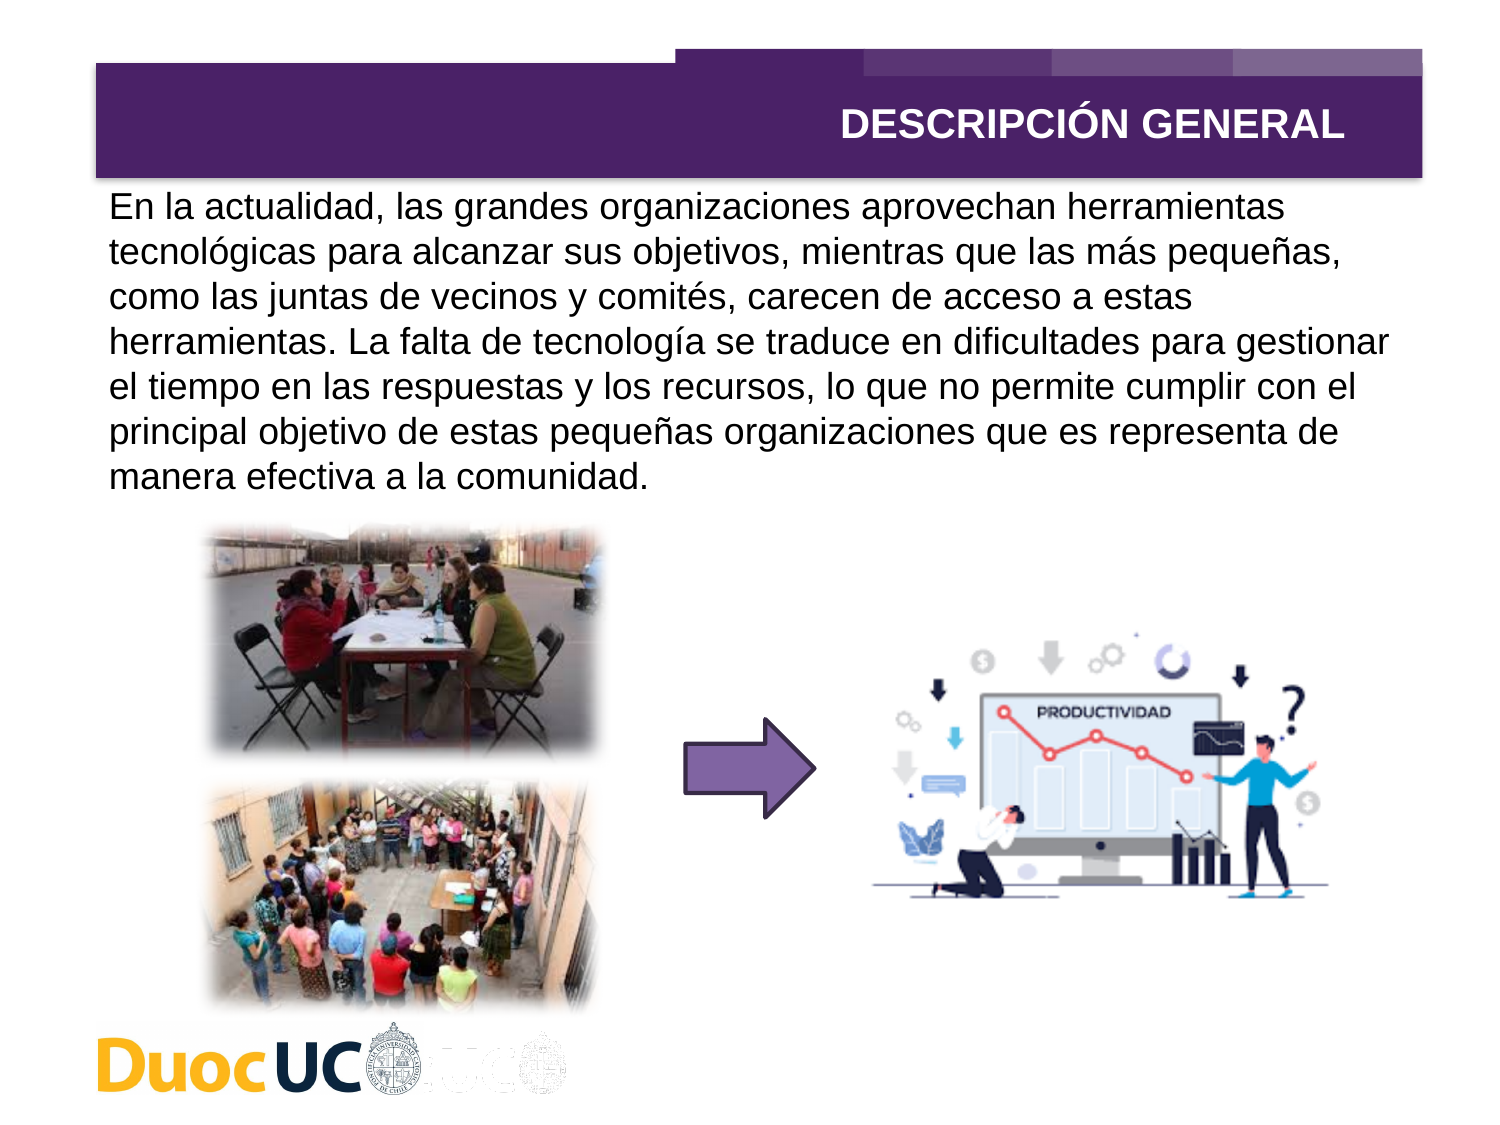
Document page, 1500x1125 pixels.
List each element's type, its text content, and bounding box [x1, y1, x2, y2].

picture [195, 773, 604, 1019]
picture [195, 518, 612, 769]
text_box DESCRIPCIÓN GENERAL [824, 89, 1402, 155]
picture [824, 584, 1378, 953]
list En la actualidad, las grandes organizaciones aprovechan herramientas tecnológicas para alcanzar sus objetivos, mientras que las más pequeñas, como las juntas de vecinos y comités, carecen de acceso a estas herramientas. La falta de tecnología se traduce en dificultades para gestionar el tiempo en las respuestas y los recursos, lo que no permite cumplir con el principal objetivo de estas pequeñas organizaciones que es representa de manera efectiva a la comunidad. [75, 174, 1425, 482]
picture [96, 1021, 566, 1095]
text_box [683, 717, 817, 820]
